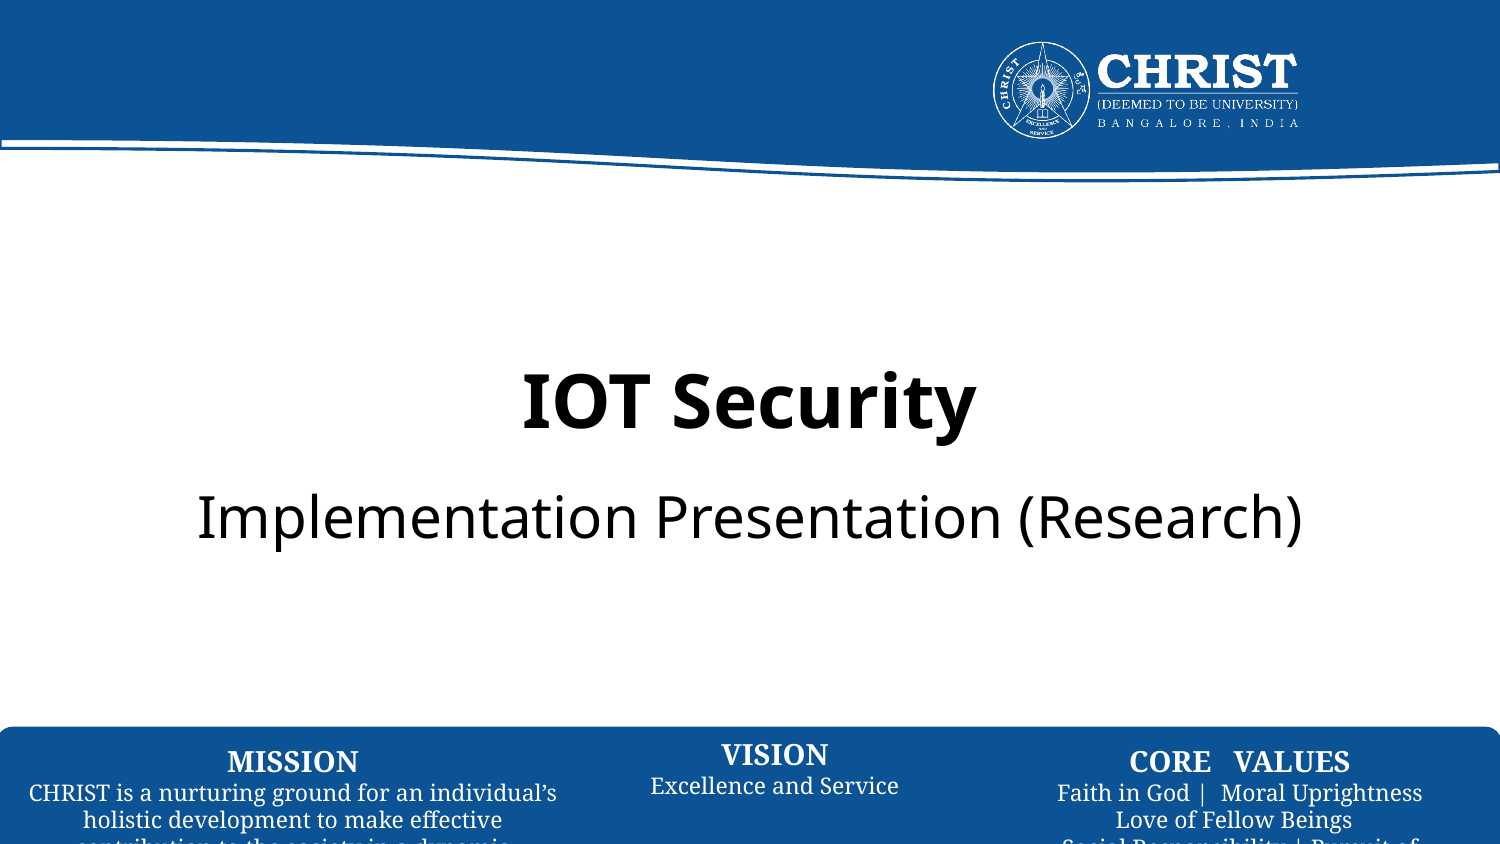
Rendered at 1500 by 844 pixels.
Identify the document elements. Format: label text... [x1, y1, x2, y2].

subtitle Implementation Presentation (Research) [51, 464, 1449, 595]
picture [975, 28, 1316, 152]
title IOT Security [51, 232, 1449, 459]
